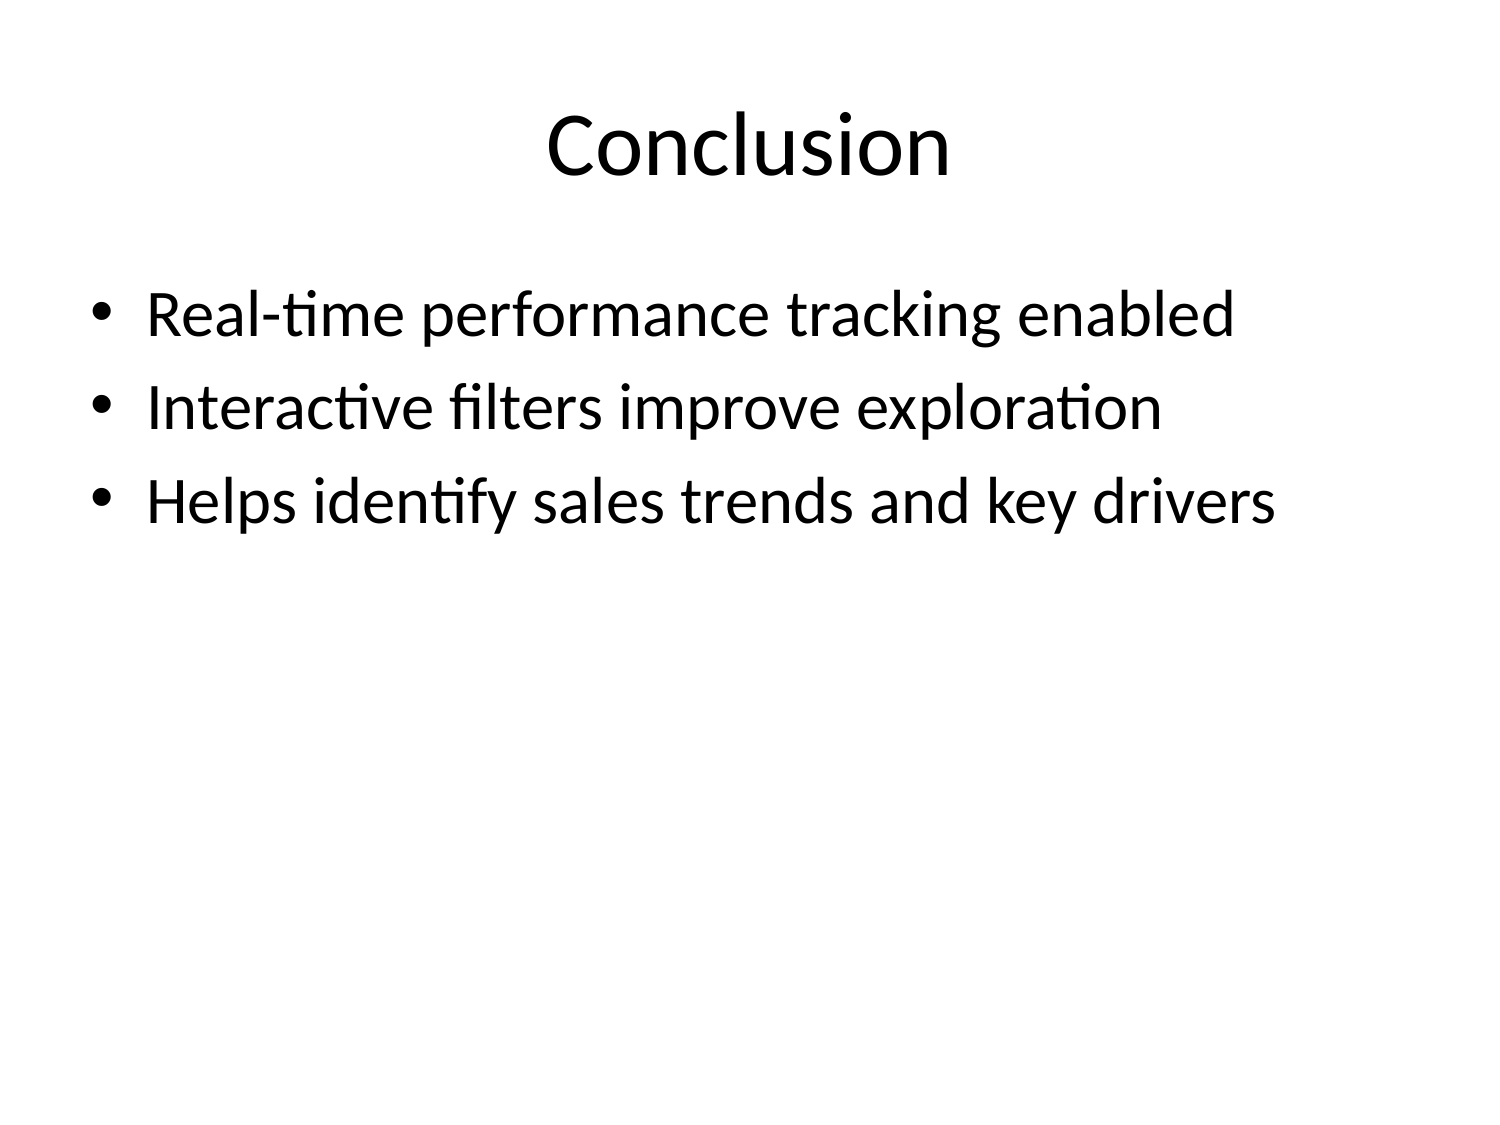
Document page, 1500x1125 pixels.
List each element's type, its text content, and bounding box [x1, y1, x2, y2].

title Conclusion [75, 45, 1425, 233]
list Real-time performance tracking enabled Interactive filters improve exploration Helps identify sales trends and key drivers [75, 262, 1425, 1005]
